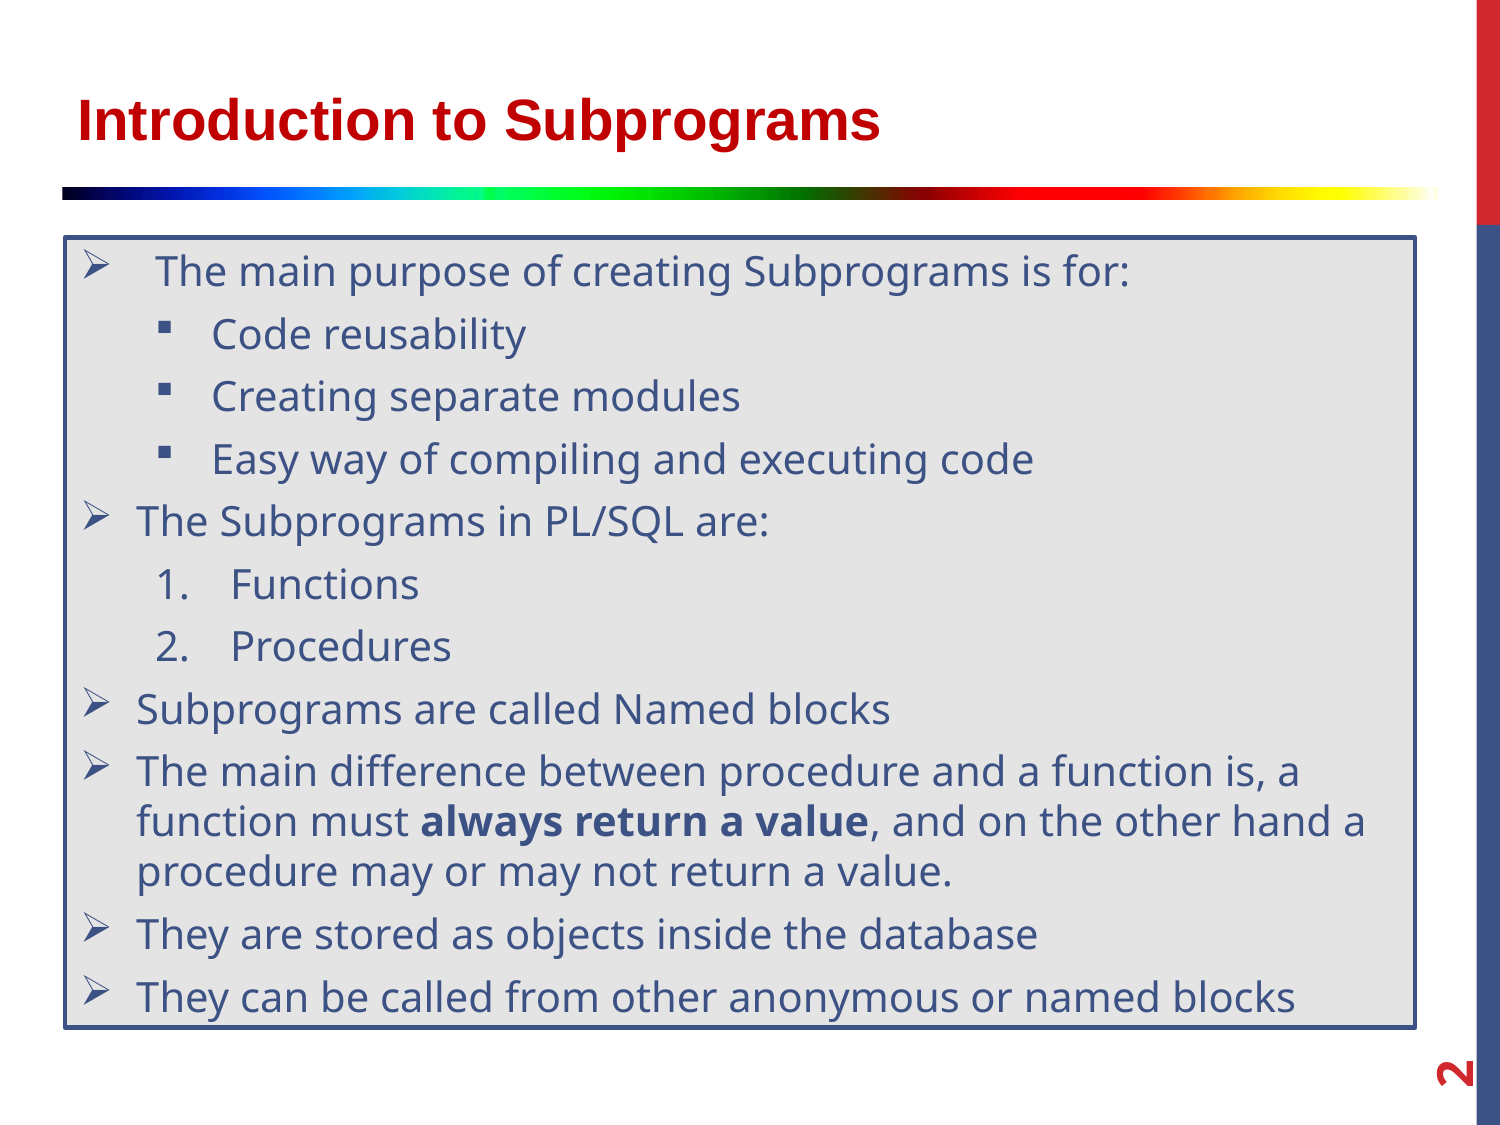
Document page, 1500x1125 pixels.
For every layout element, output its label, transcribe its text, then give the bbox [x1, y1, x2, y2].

picture [62, 187, 355, 200]
picture [382, 187, 1438, 200]
slide_number 2 [1427, 887, 1488, 1104]
text_box Introduction to Subprograms [62, 75, 1088, 175]
text_box The main purpose of creating Subprograms is for: Code reusability Creating separate modules Easy way of compiling and executing code The Subprograms in PL/SQL are: Functions Procedures Subprograms are called Named blocks The main difference between procedure and a function is, a function must always return a value, and on the other hand a procedure may or may not return a value. They are stored as objects inside the database They can be called from other anonymous or named blocks [65, 237, 1416, 1028]
